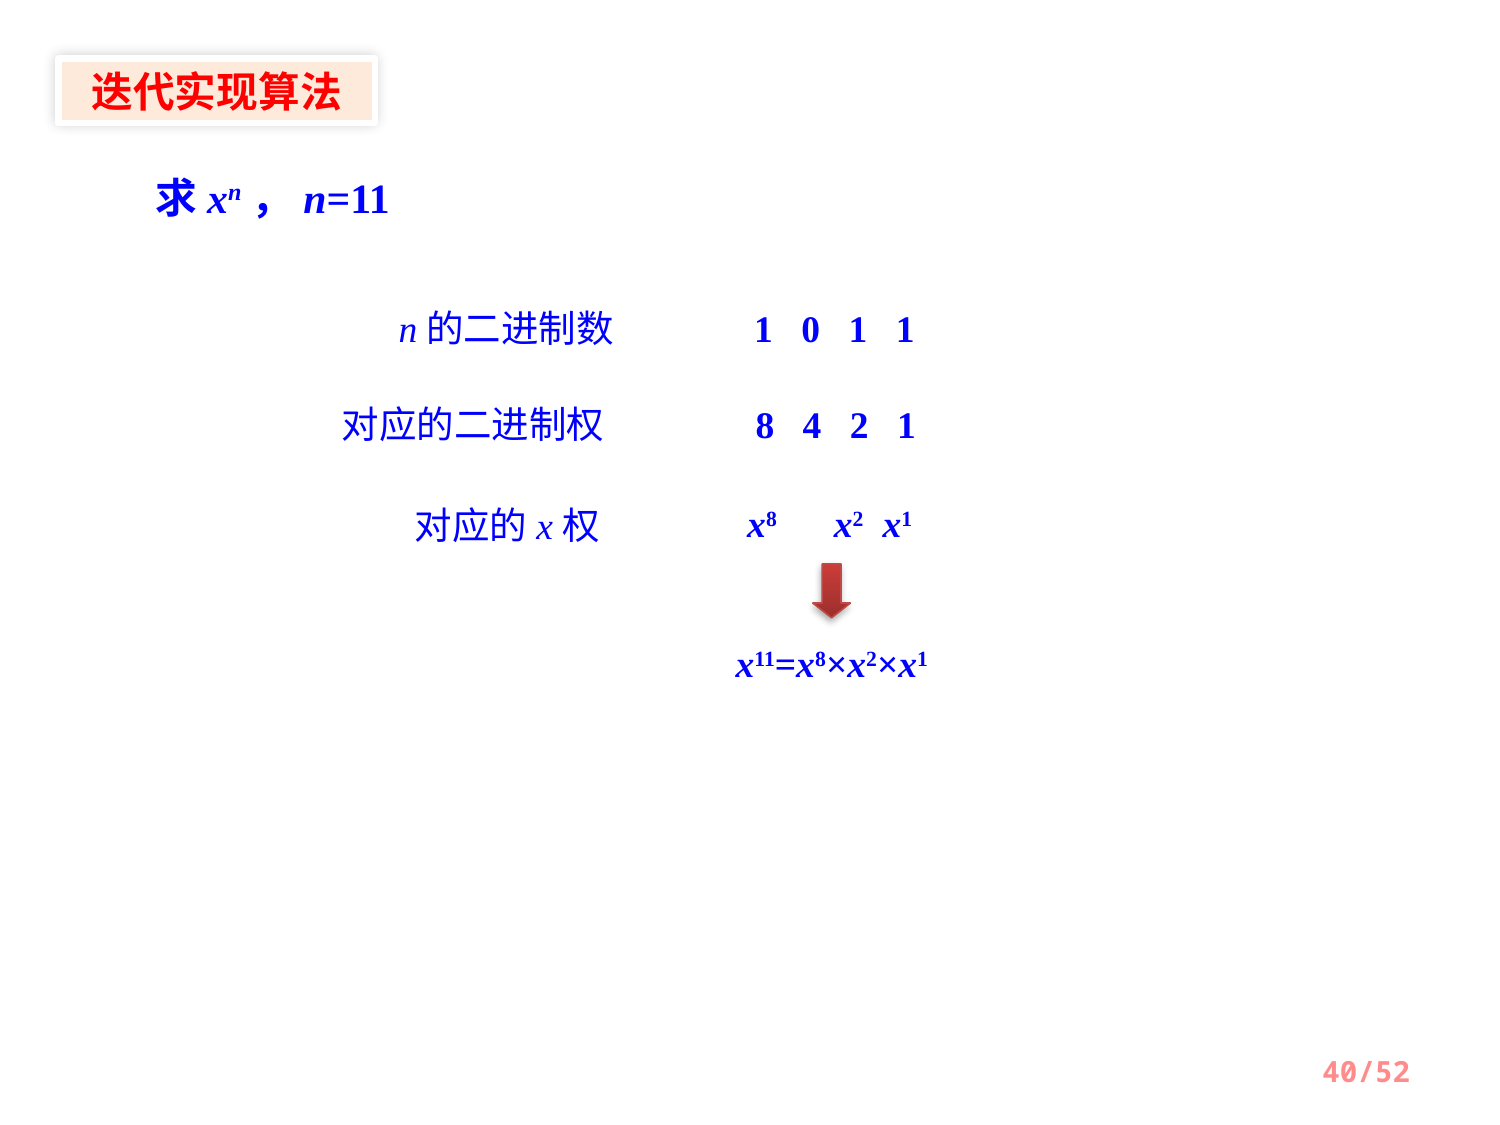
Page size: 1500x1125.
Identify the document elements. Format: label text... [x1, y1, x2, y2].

text_box 迭代实现算法 [55, 55, 378, 126]
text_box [316, 304, 997, 704]
text_box 求xn，n=11 [140, 164, 457, 229]
slide_number 40/52 [1074, 1042, 1425, 1103]
